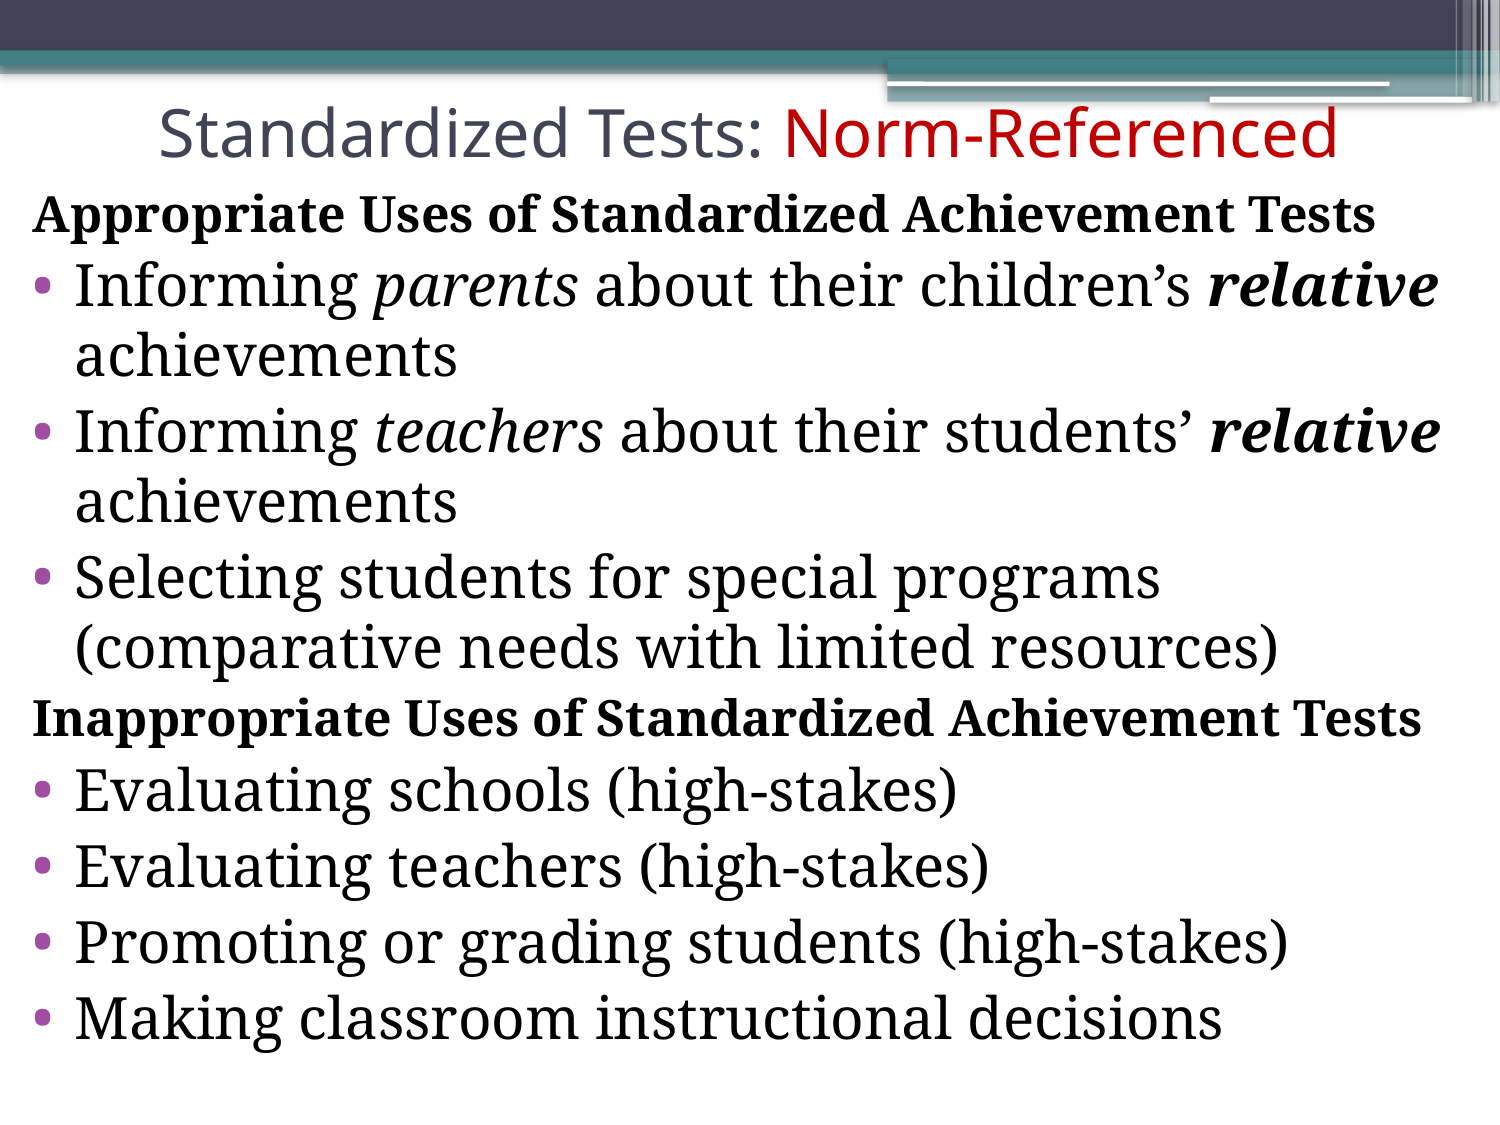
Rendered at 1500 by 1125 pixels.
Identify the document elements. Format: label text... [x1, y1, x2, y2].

title Standardized Tests: Norm-Referenced [75, 62, 1425, 174]
list Appropriate Uses of Standardized Achievement Tests Informing parents about their children’s relative achievements Informing teachers about their students’ relative achievements Selecting students for special programs (comparative needs with limited resources) Inappropriate Uses of Standardized Achievement Tests Evaluating schools (high-stakes) Evaluating teachers (high-stakes) Promoting or grading students (high-stakes) Making classroom instructional decisions [0, 174, 1500, 1079]
